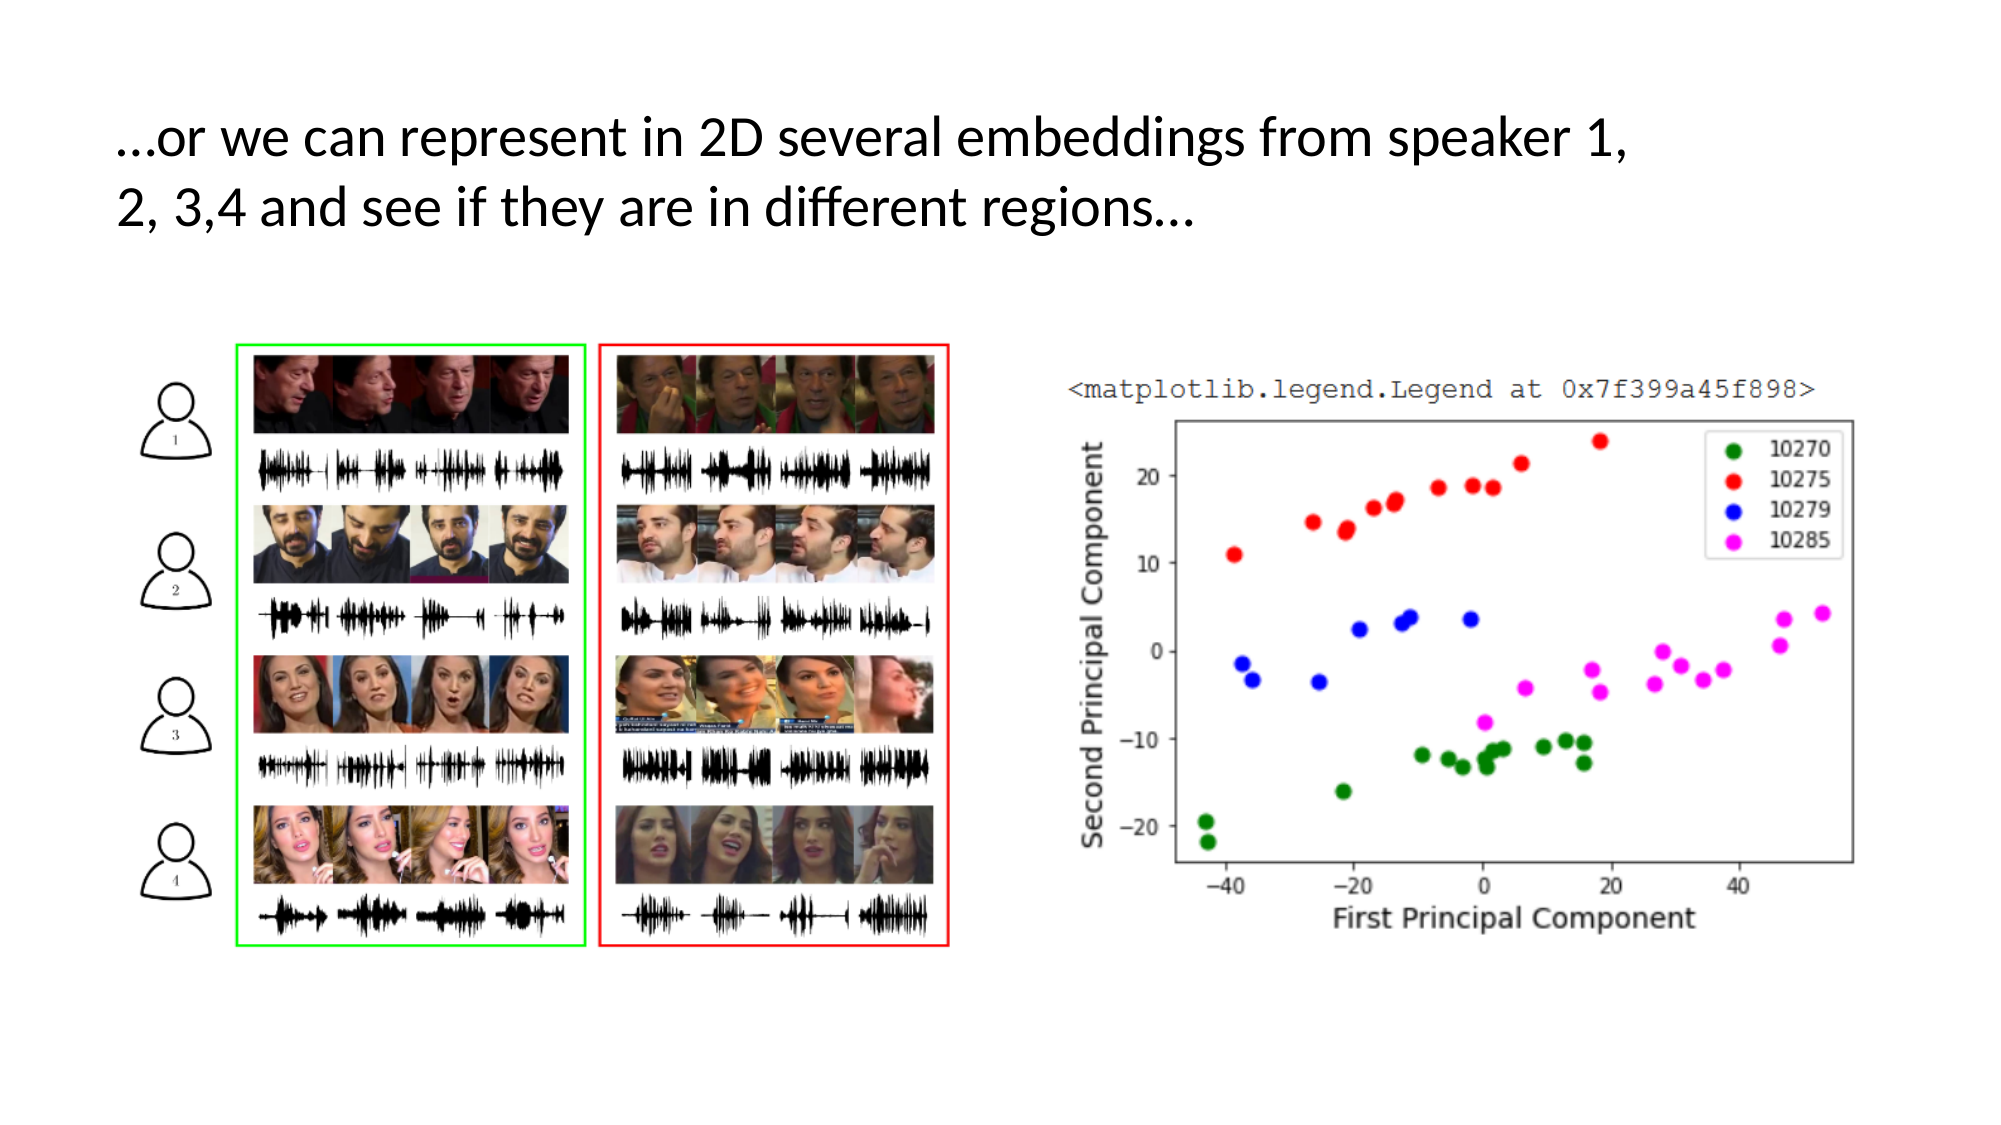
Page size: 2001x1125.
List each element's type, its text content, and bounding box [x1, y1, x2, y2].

picture [1056, 377, 1899, 957]
text_box …or we can represent in 2D several embeddings from speaker 1, 2, 3,4 and see if they are in different regions… [101, 90, 1660, 246]
picture [101, 316, 970, 957]
